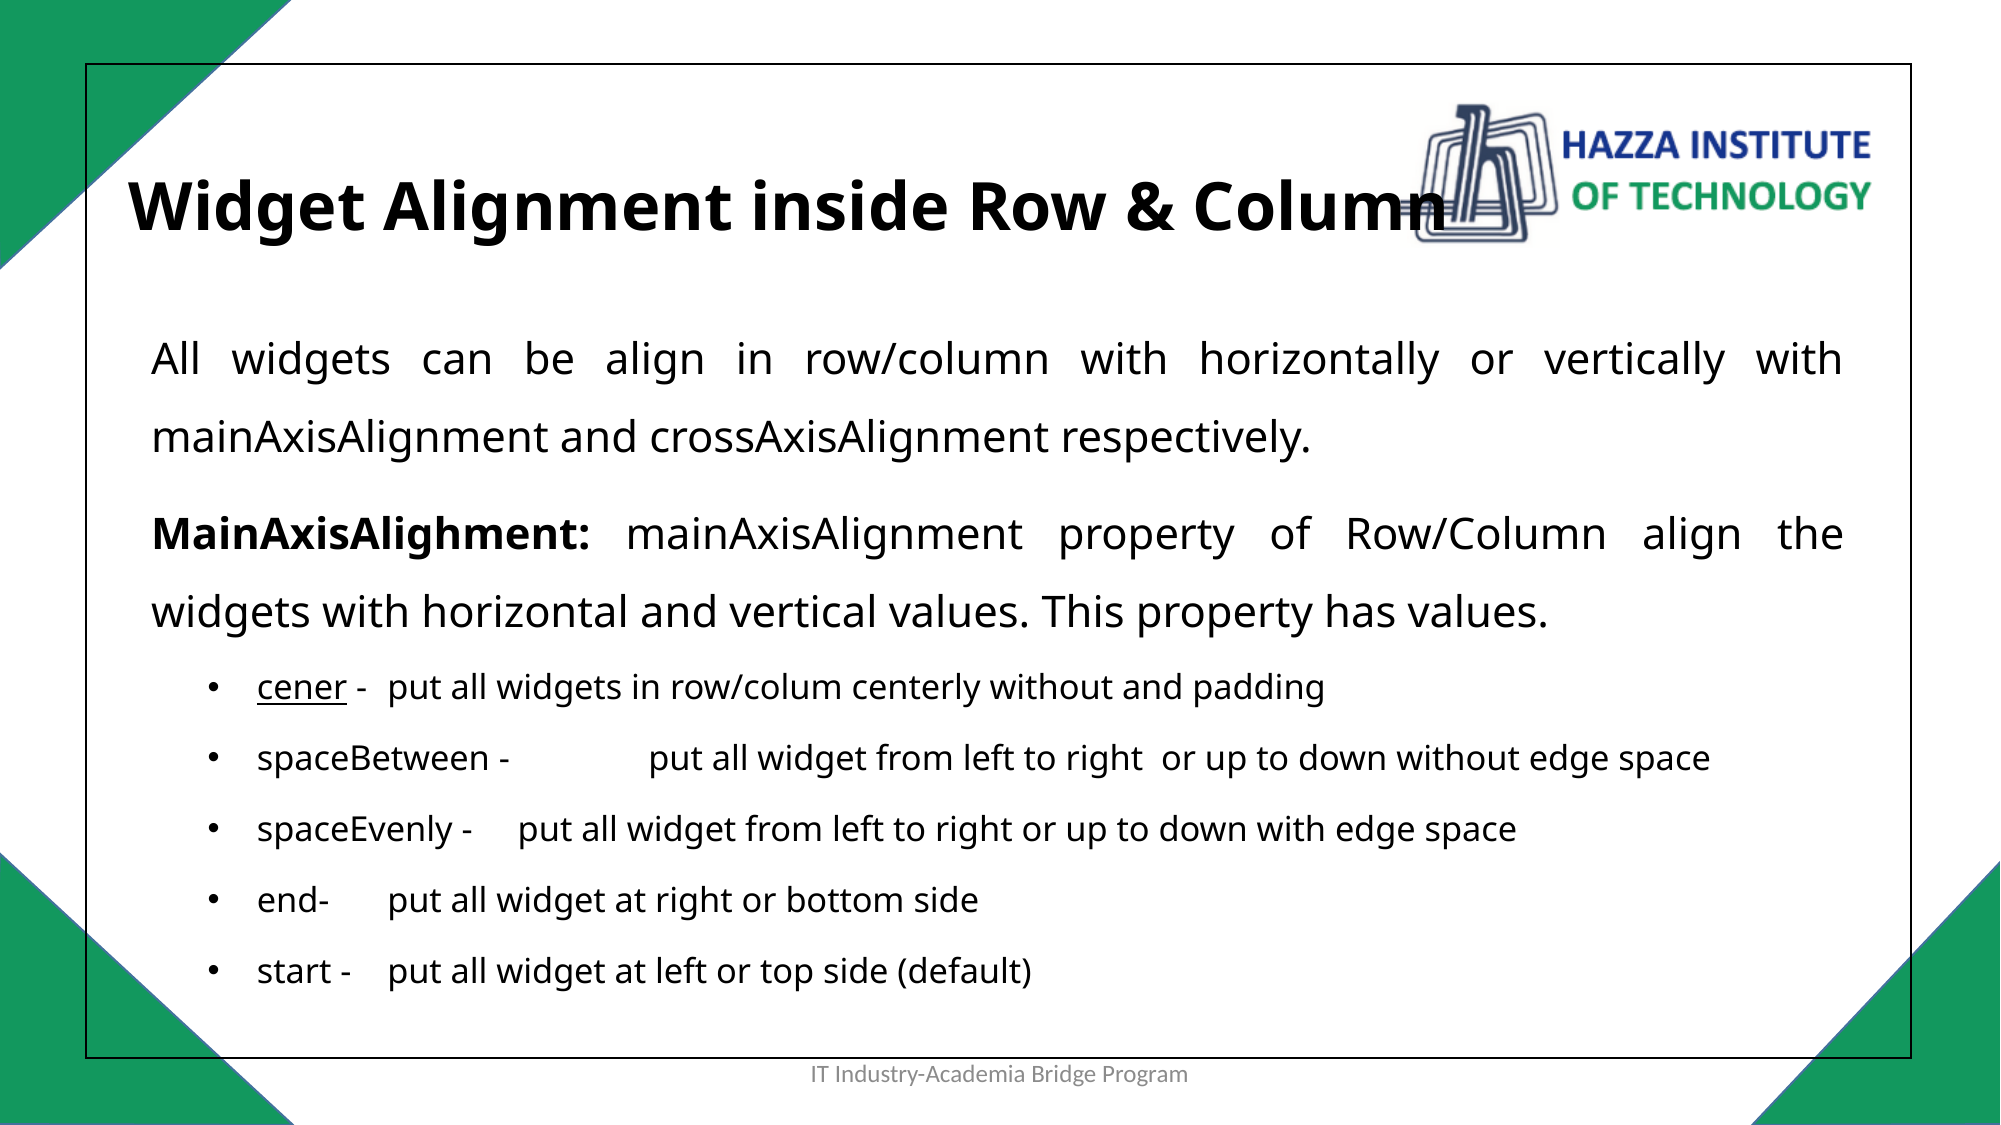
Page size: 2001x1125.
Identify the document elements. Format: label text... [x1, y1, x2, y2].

text_box [1750, 860, 2000, 1125]
text_box [0, 852, 295, 1125]
footer IT Industry-Academia Bridge Program [662, 1042, 1338, 1103]
list All widgets can be align in row/column with horizontally or vertically with mainAxisAlignment and crossAxisAlignment respectively. MainAxisAlighment: mainAxisAlignment property of Row/Column align the widgets with horizontal and vertical values. This property has values. cener - put all widgets in row/colum centerly without and padding spaceBetween - put all widget from left to right or up to down without edge space spaceEvenly - put all widget from left to right or up to down with edge space end- put all widget at right or bottom side start - put all widget at left or top side (default) [136, 297, 1861, 1012]
title Widget Alignment inside Row & Column [113, 100, 1839, 318]
picture [1392, 100, 1889, 248]
text_box [85, 63, 1912, 1059]
text_box [0, 0, 292, 270]
